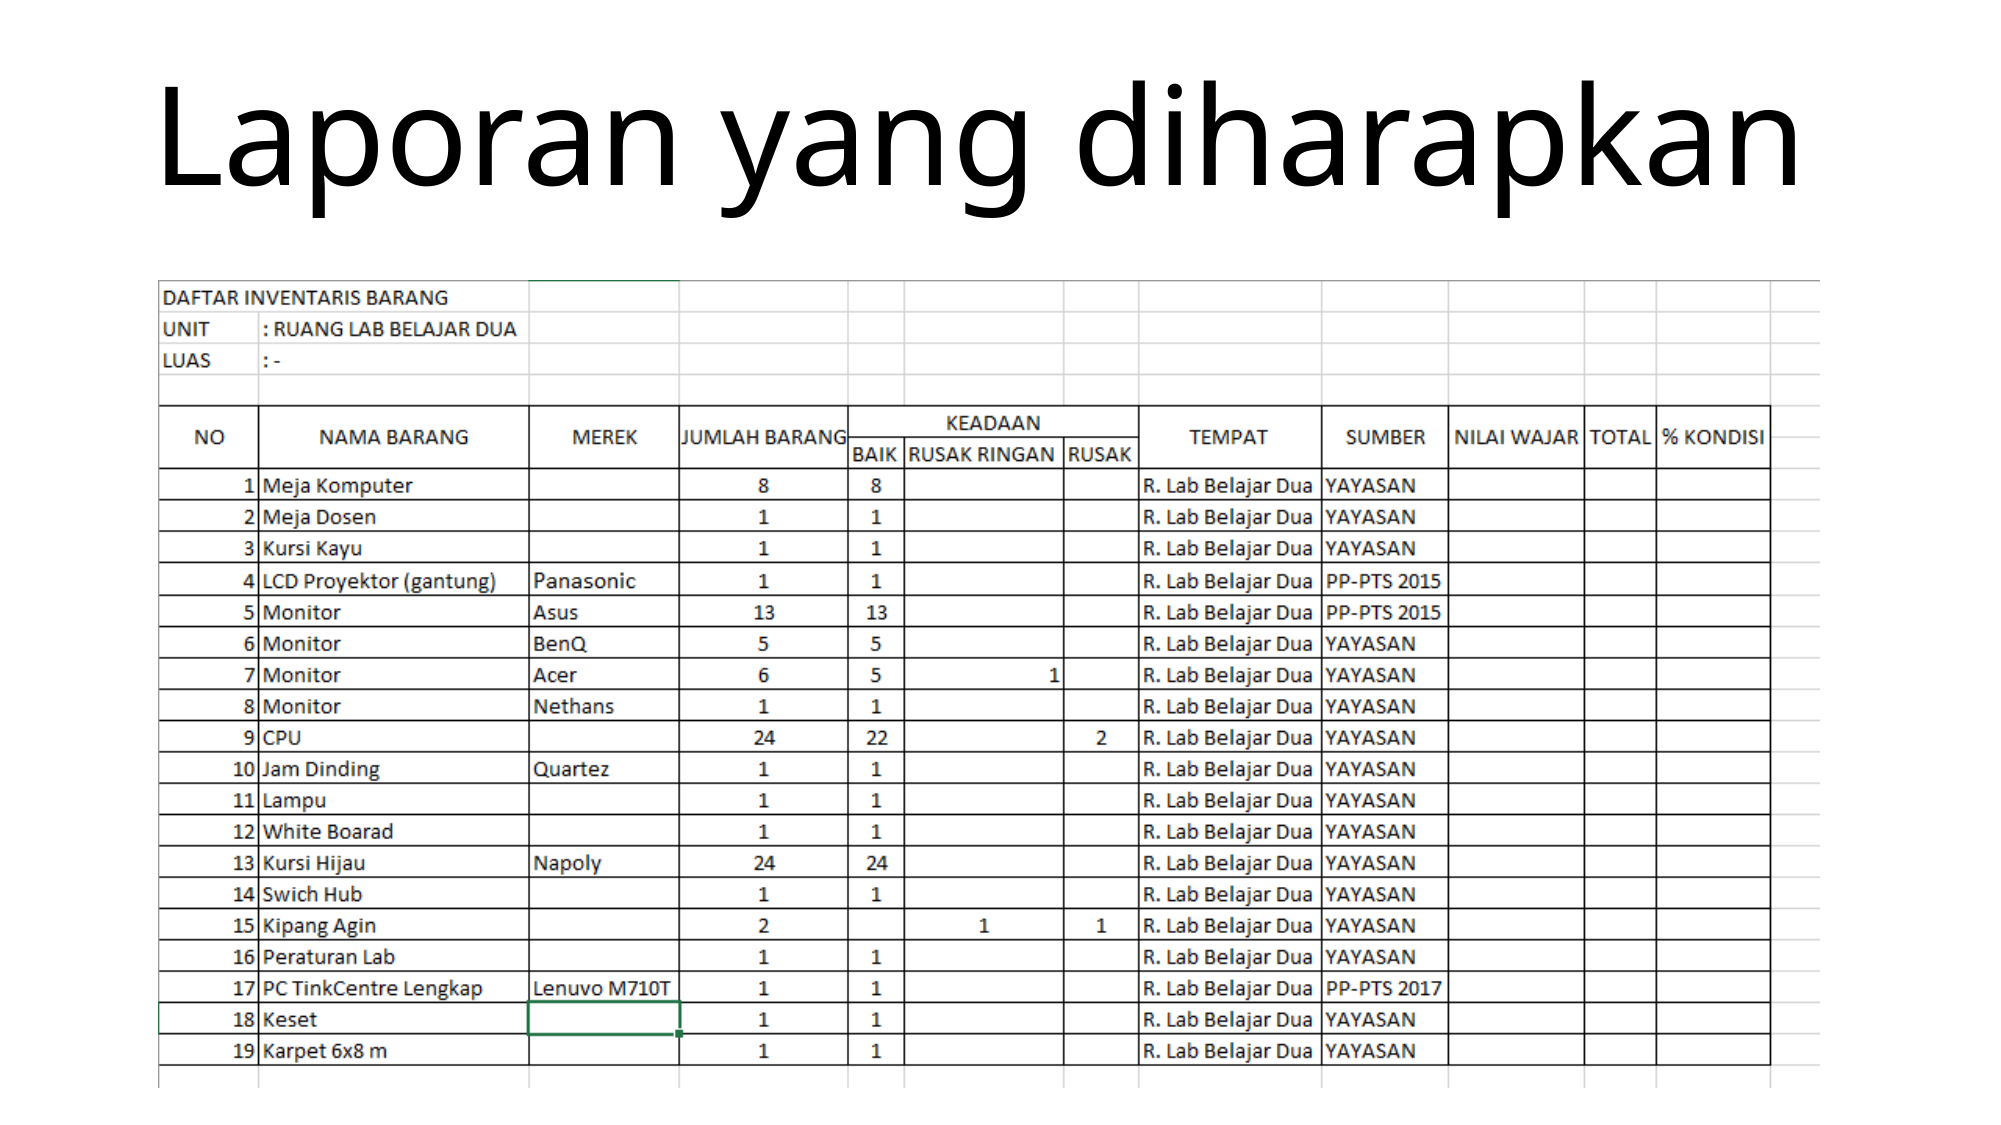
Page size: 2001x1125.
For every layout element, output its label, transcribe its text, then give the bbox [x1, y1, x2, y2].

text_box Laporan yang diharapkan [137, 59, 1863, 278]
picture [158, 280, 1820, 1088]
